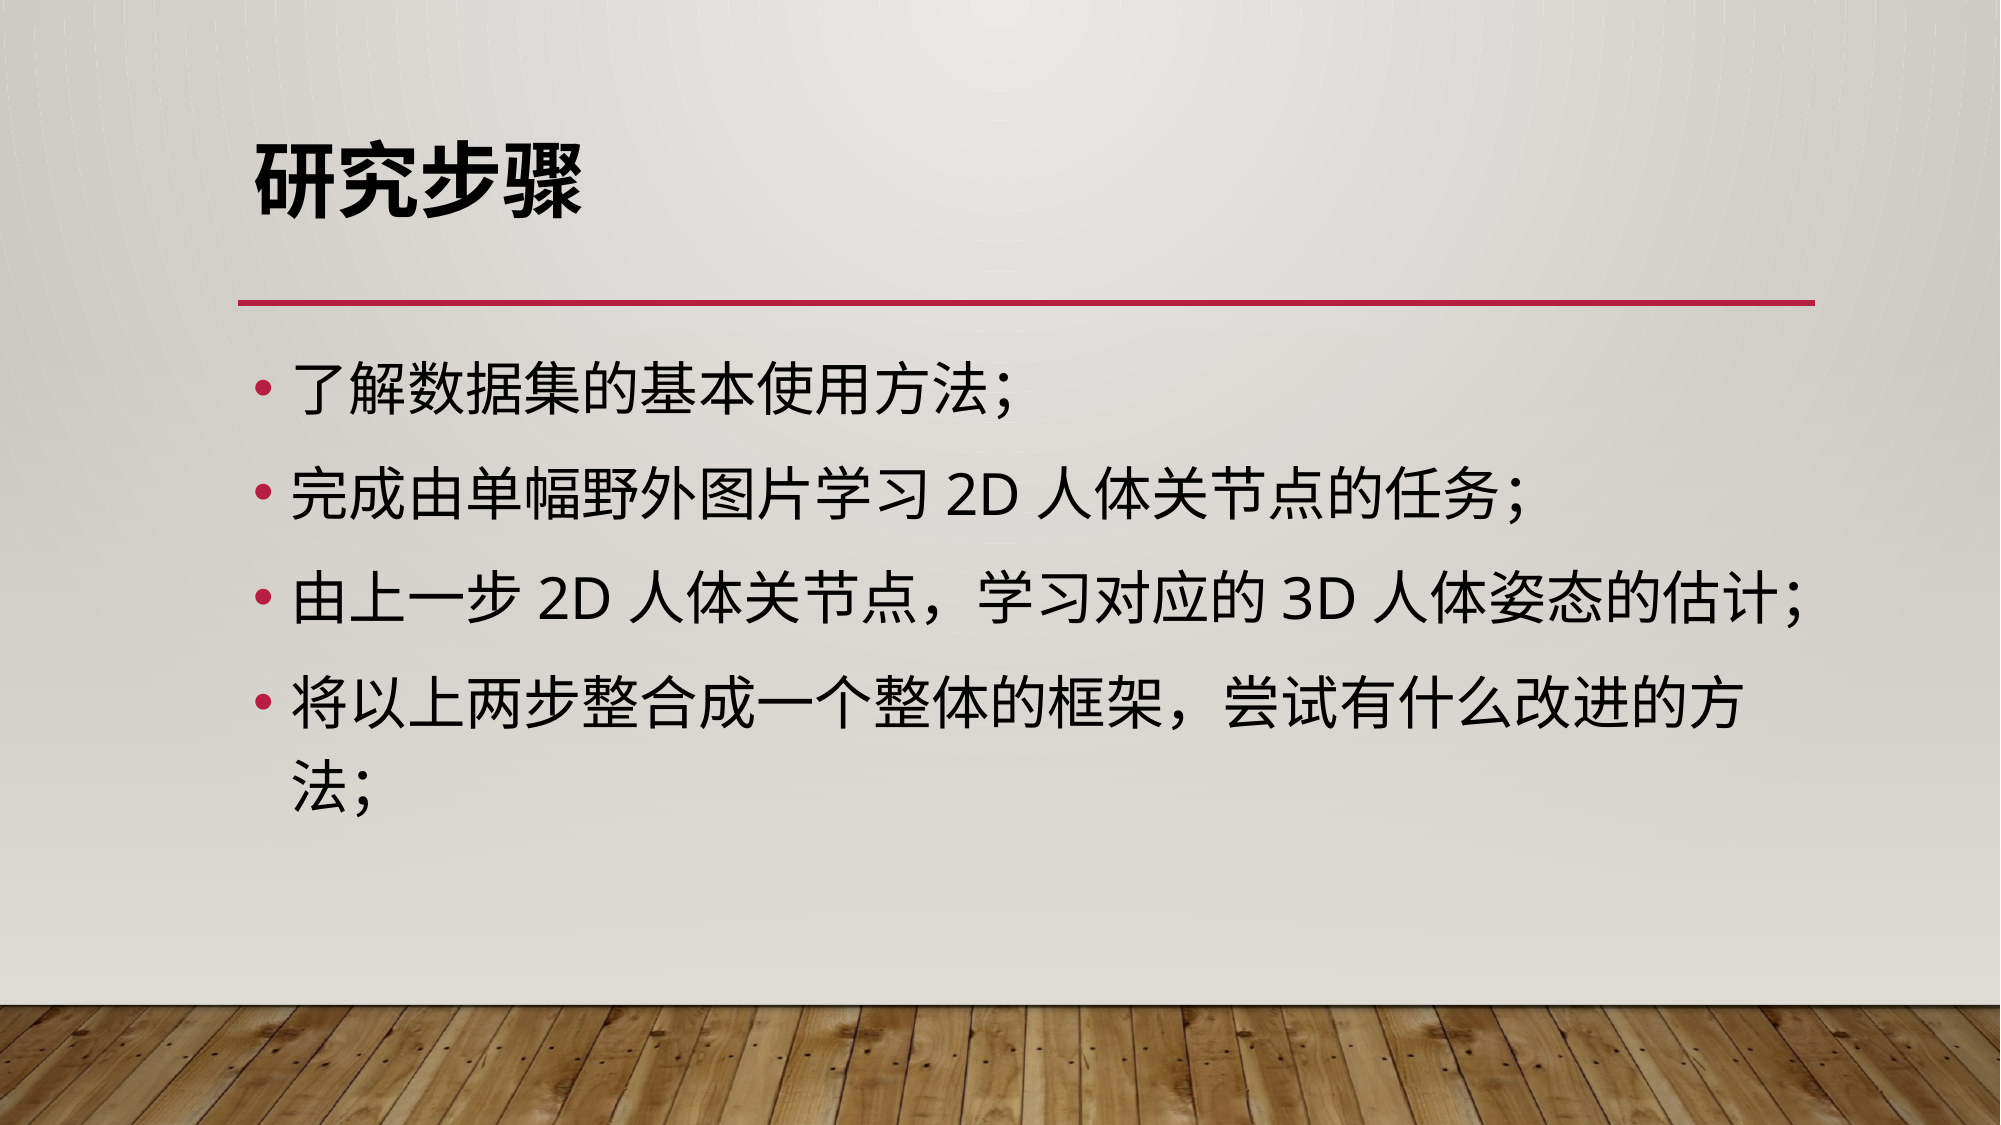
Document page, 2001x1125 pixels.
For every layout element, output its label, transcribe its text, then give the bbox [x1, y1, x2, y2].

list 了解数据集的基本使用方法； 完成由单幅野外图片学习2D人体关节点的任务； 由上一步2D人体关节点，学习对应的3D人体姿态的估计； 将以上两步整合成一个整体的框架，尝试有什么改进的方法； [238, 330, 1814, 897]
picture [0, 1005, 2000, 1125]
title 研究步骤 [238, 131, 1814, 305]
